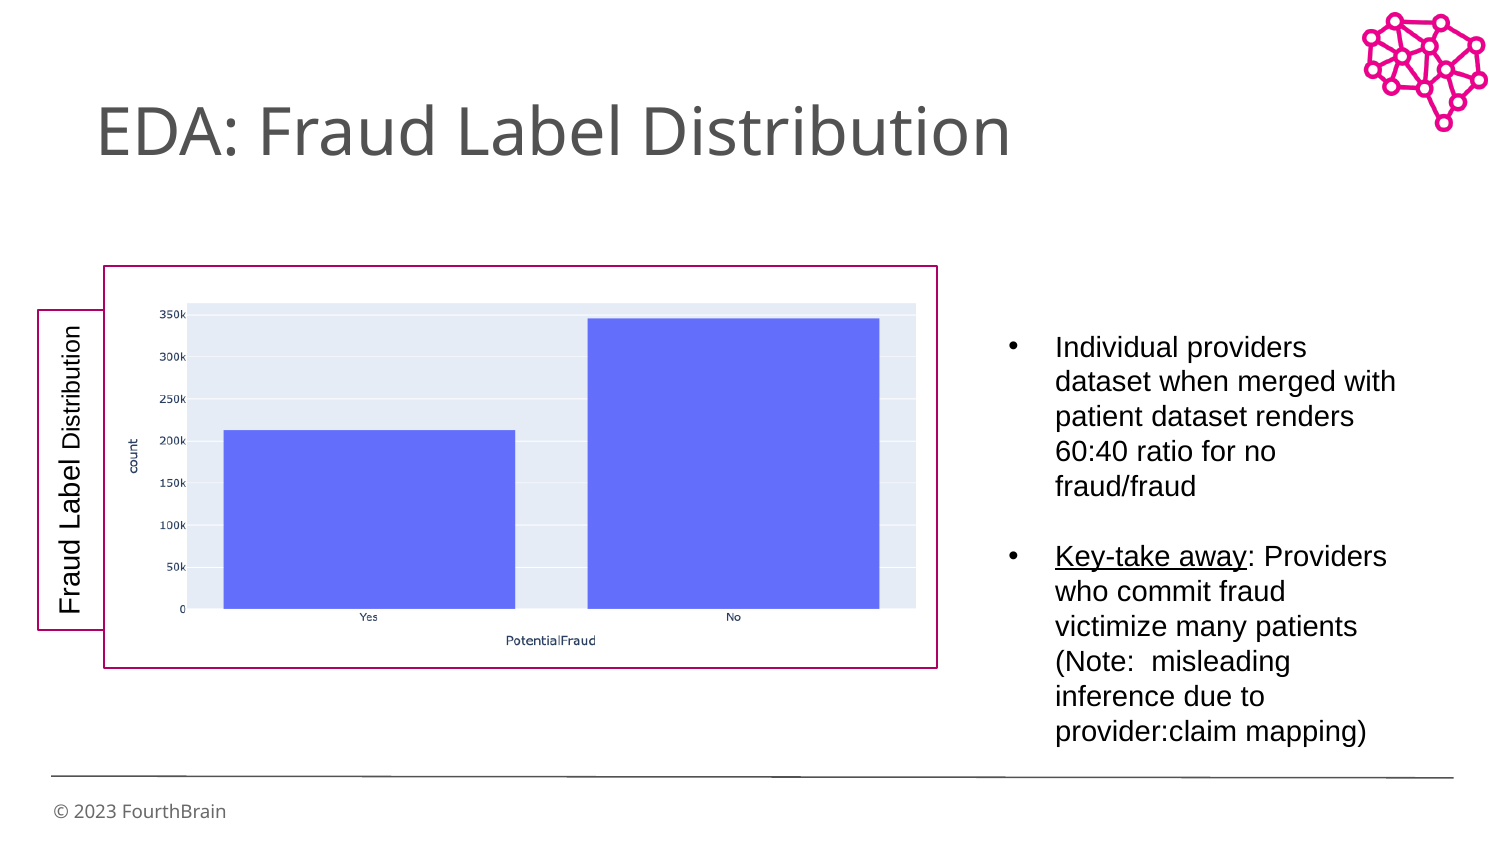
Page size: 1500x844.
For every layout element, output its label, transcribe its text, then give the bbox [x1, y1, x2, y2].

text_box Individual providers dataset when merged with patient dataset renders 60:40 ratio for no fraud/fraud Key-take away: Providers who commit fraud victimize many patients (Note: misleading inference due to provider:claim mapping) [993, 320, 1420, 755]
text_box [37, 265, 937, 668]
picture [1362, 12, 1488, 132]
title EDA: Fraud Label Distribution [80, 73, 1125, 745]
